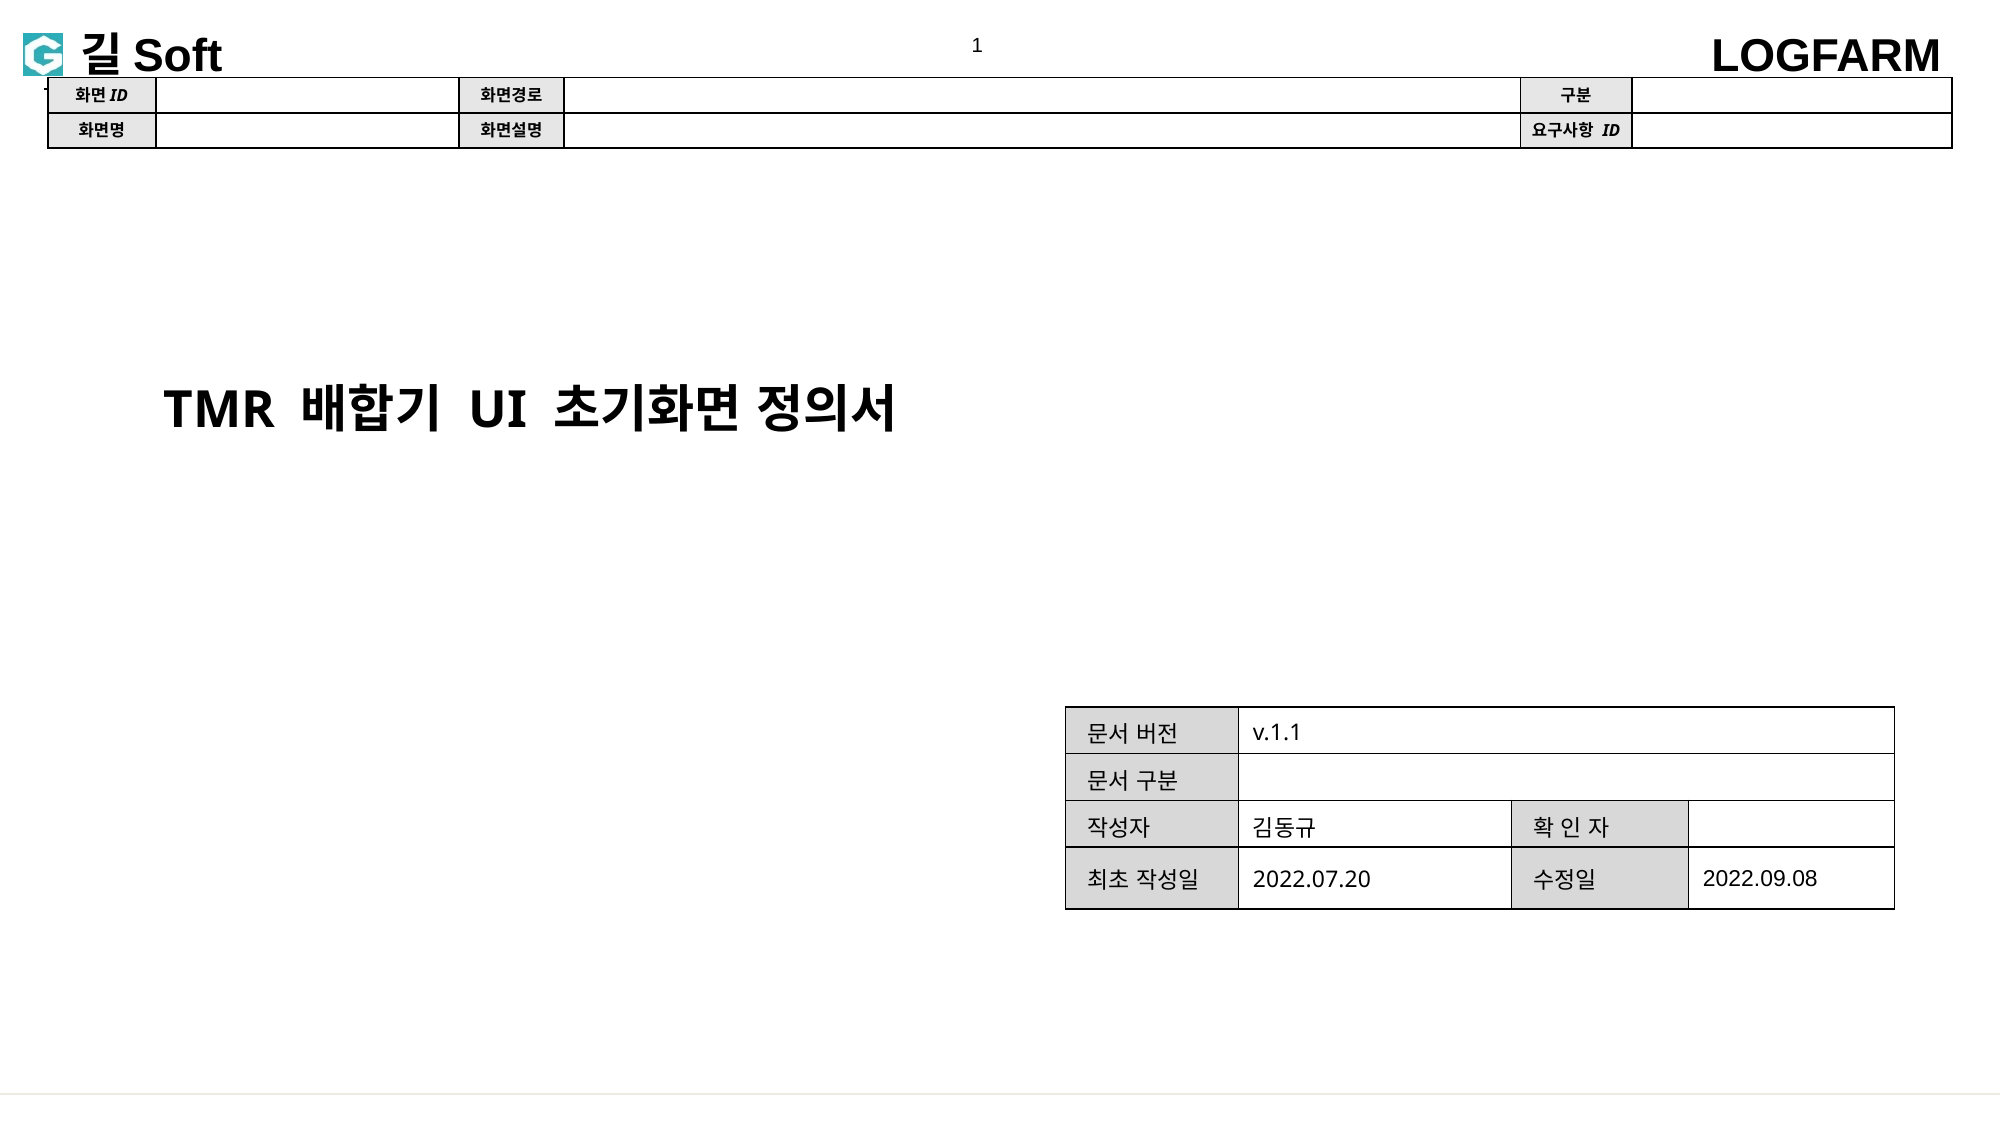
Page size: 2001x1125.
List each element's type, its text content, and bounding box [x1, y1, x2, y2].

table_header 문서 버전 [1066, 708, 1238, 753]
text_box TMR 배합기 UI 초기화면 정의서 [144, 374, 1924, 557]
table_cell 작성자 [1066, 801, 1238, 846]
table_cell 문서 구분 [1066, 754, 1238, 800]
table_cell 김동규 [1239, 801, 1511, 846]
table_cell 확 인 자 [1512, 801, 1688, 846]
table_cell [1239, 754, 1894, 800]
picture [23, 33, 63, 76]
table_header v.1.1 [1239, 708, 1894, 753]
table_cell 최초 작성일 [1066, 848, 1238, 908]
table_cell 수정일 [1512, 848, 1688, 908]
table_cell [1689, 801, 1894, 846]
table_cell 2022.09.08 [1689, 848, 1894, 908]
table_cell 2022.07.20 [1239, 848, 1511, 908]
